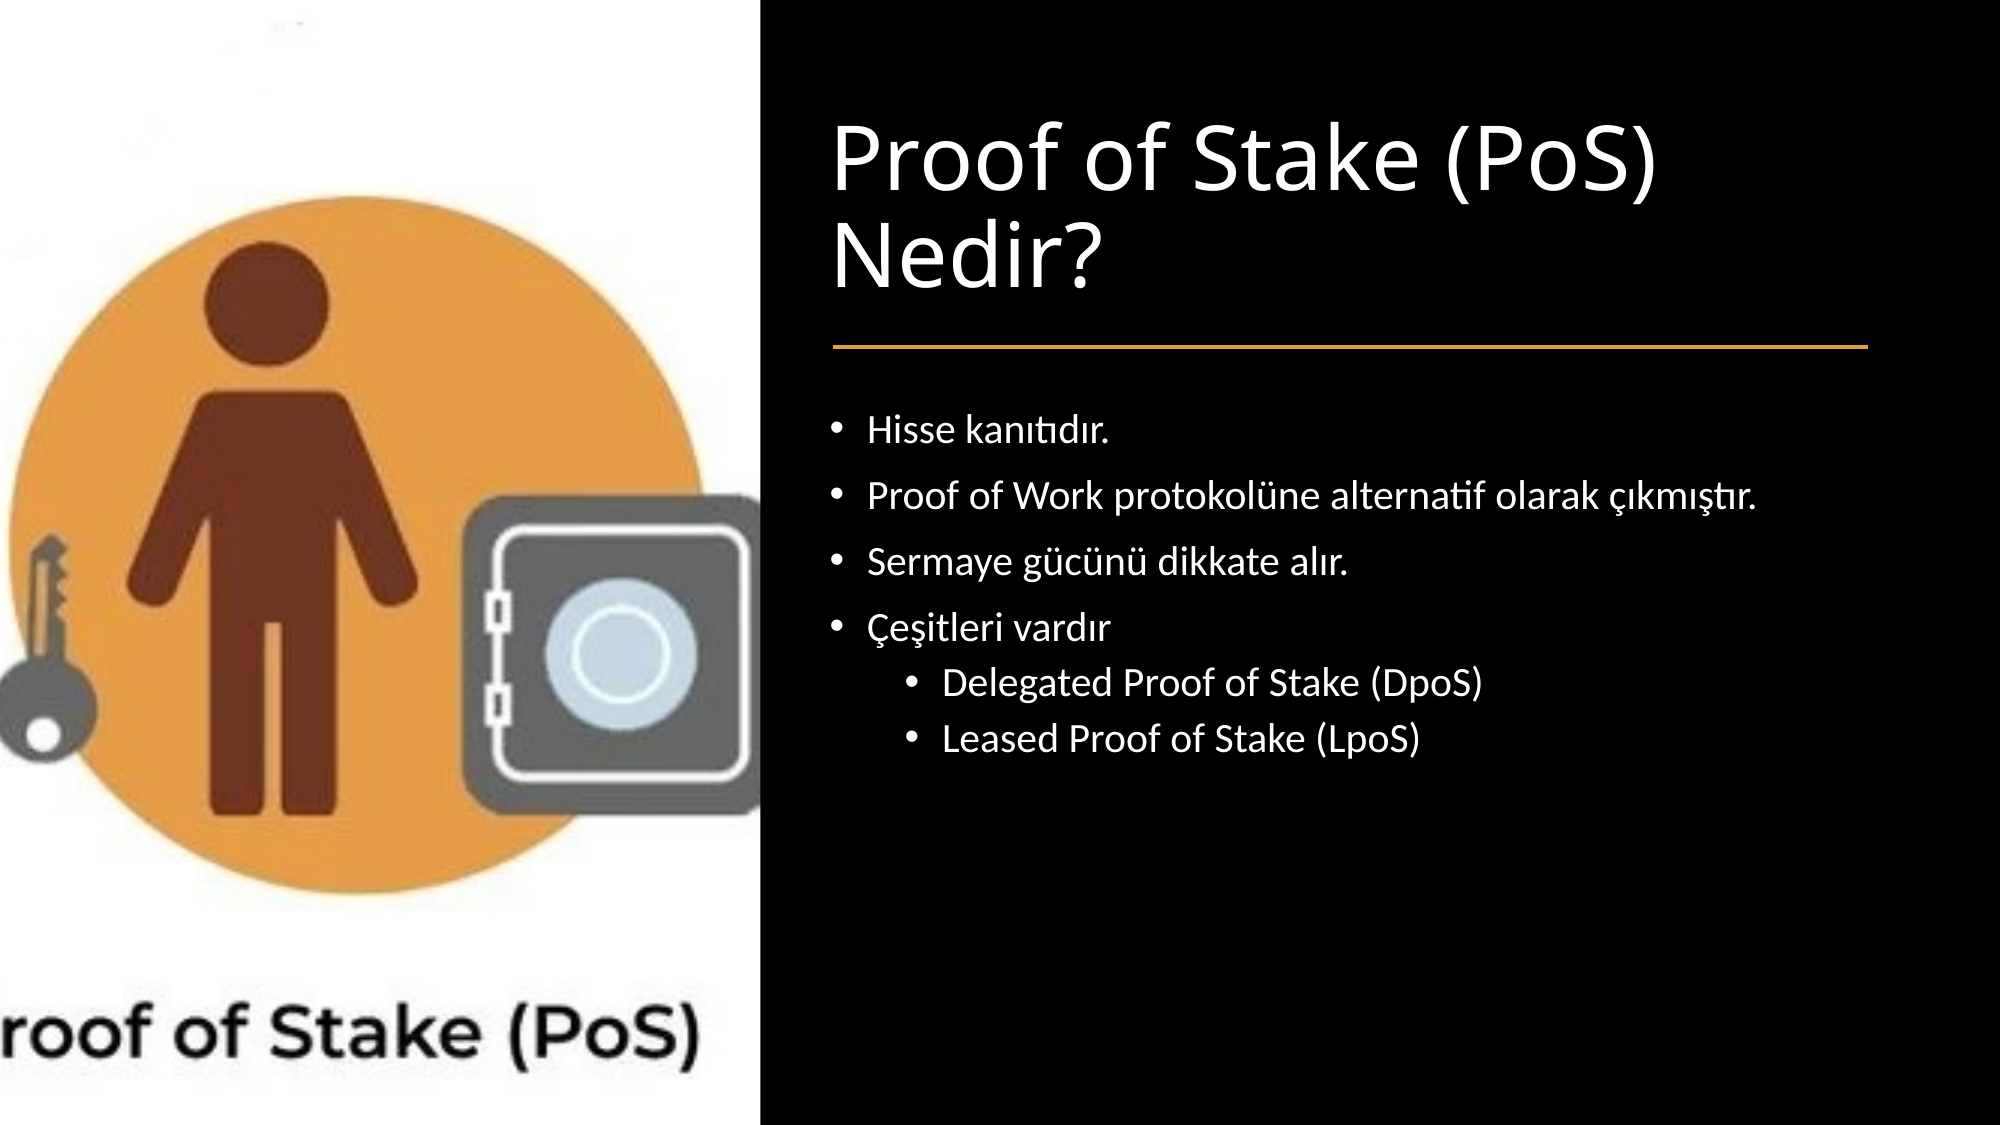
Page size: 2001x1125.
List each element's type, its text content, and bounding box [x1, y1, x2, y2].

picture [0, 0, 761, 1125]
list Hisse kanıtıdır. Proof of Work protokolüne alternatif olarak çıkmıştır. Sermaye gücünü dikkate alır. Çeşitleri vardır Delegated Proof of Stake (DpoS) Leased Proof of Stake (LpoS) [814, 399, 1895, 1021]
title Proof of Stake (PoS) Nedir? [814, 103, 1895, 315]
